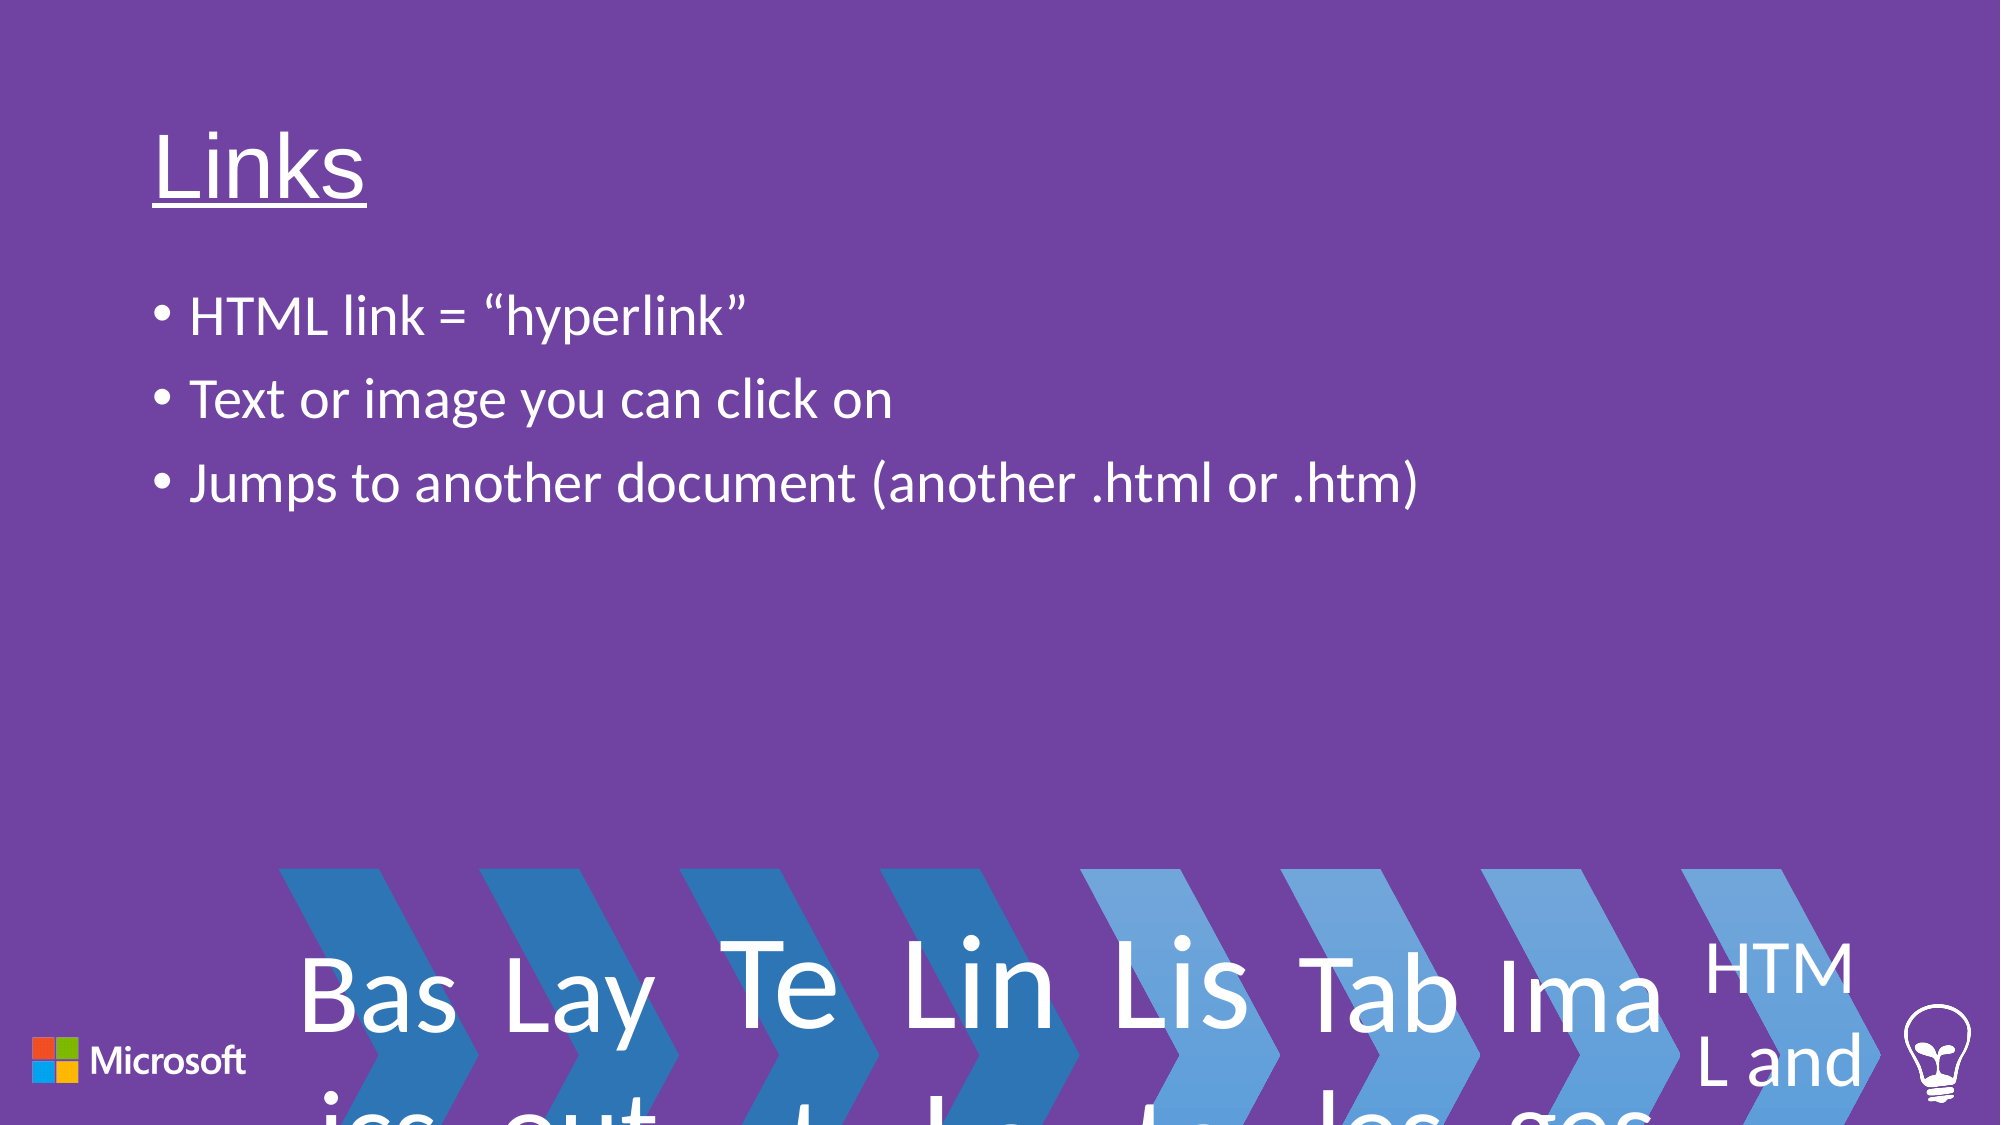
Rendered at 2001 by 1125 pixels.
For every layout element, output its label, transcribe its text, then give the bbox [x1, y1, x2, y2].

list HTML link = “hyperlink” Text or image you can click on Jumps to another document (another .html or .htm) [137, 277, 1863, 992]
picture [1904, 1004, 1971, 1103]
picture [3, 1010, 275, 1110]
title Links [137, 59, 1863, 277]
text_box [278, 868, 1881, 1125]
